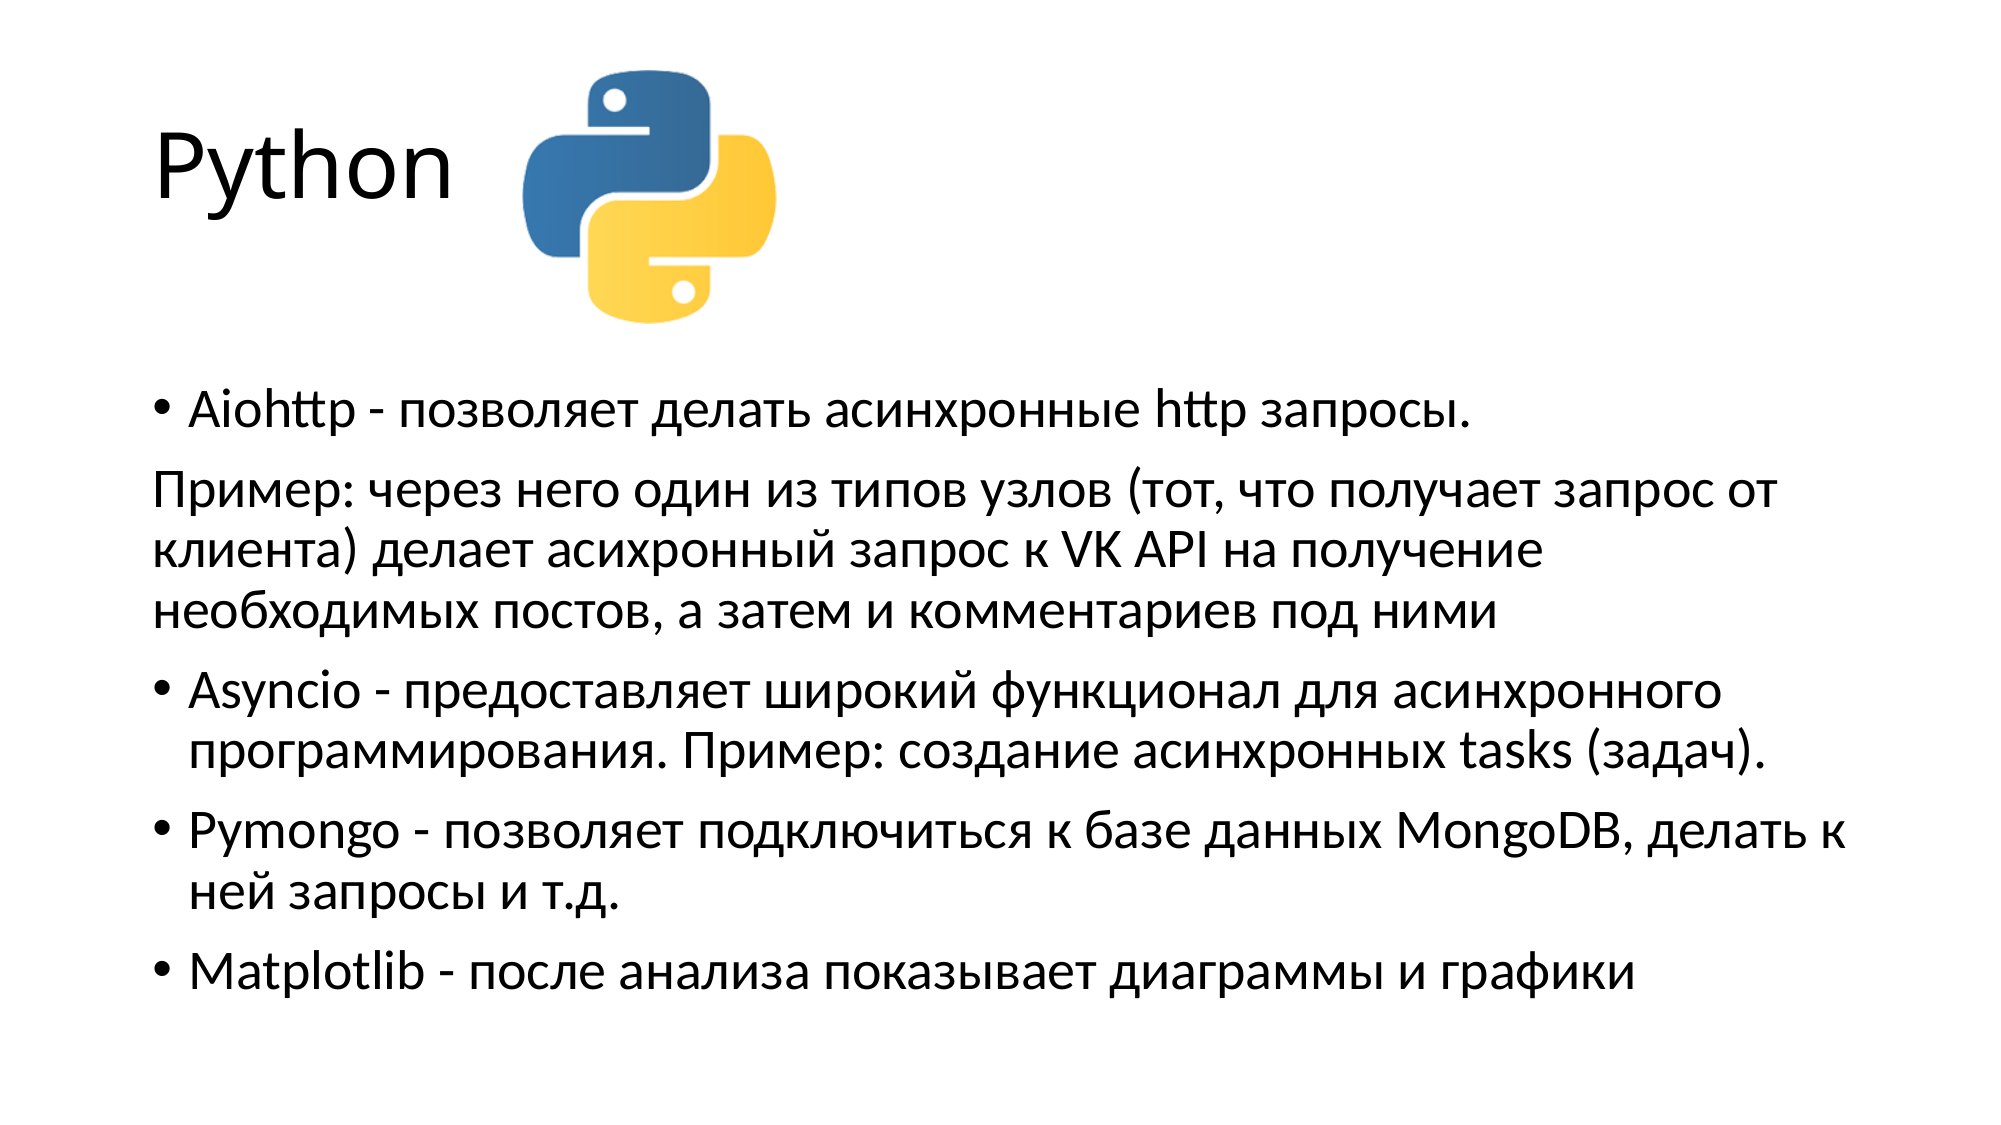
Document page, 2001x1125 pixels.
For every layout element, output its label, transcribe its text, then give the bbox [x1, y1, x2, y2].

title Python [137, 59, 1863, 278]
list Aiohttp - позволяет делать асинхронные http запросы. Пример: через него один из типов узлов (тот, что получает запрос от клиента) делает асихронный запрос к VK API на получение необходимых постов, а затем и комментариев под ними Asyncio - предоставляет широкий функционал для асинхронного программирования. Пример: создание асинхронных tasks (задач). Pymongo - позволяет подключиться к базе данных MongoDB, делать к ней запросы и т.д. Matplotlib - после анализа показывает диаграммы и графики [137, 371, 1863, 1014]
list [522, 70, 777, 324]
